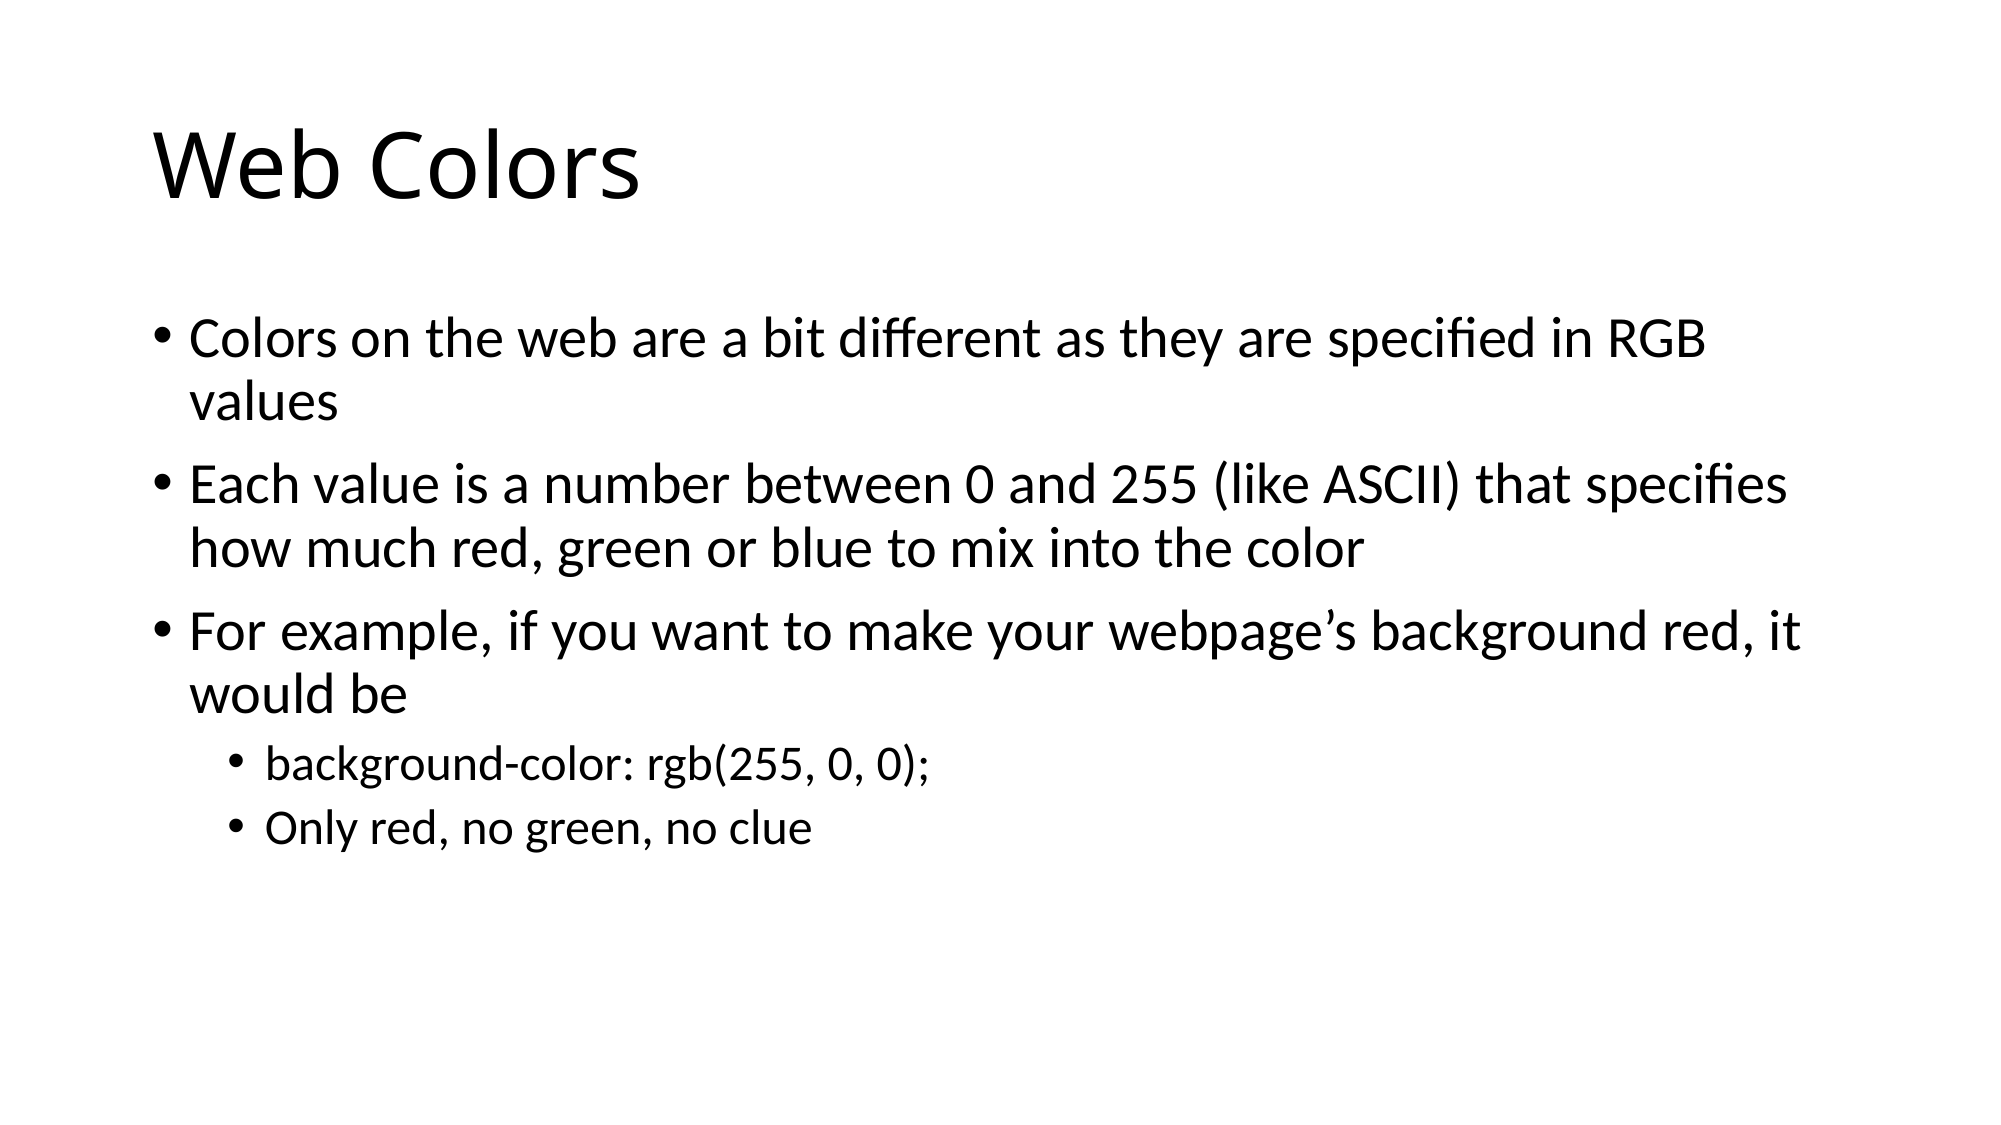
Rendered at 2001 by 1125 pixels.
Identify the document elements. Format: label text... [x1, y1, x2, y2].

list Colors on the web are a bit different as they are specified in RGB values Each value is a number between 0 and 255 (like ASCII) that specifies how much red, green or blue to mix into the color For example, if you want to make your webpage’s background red, it would be background-color: rgb(255, 0, 0); Only red, no green, no clue [137, 299, 1863, 1014]
title Web Colors [137, 59, 1863, 278]
